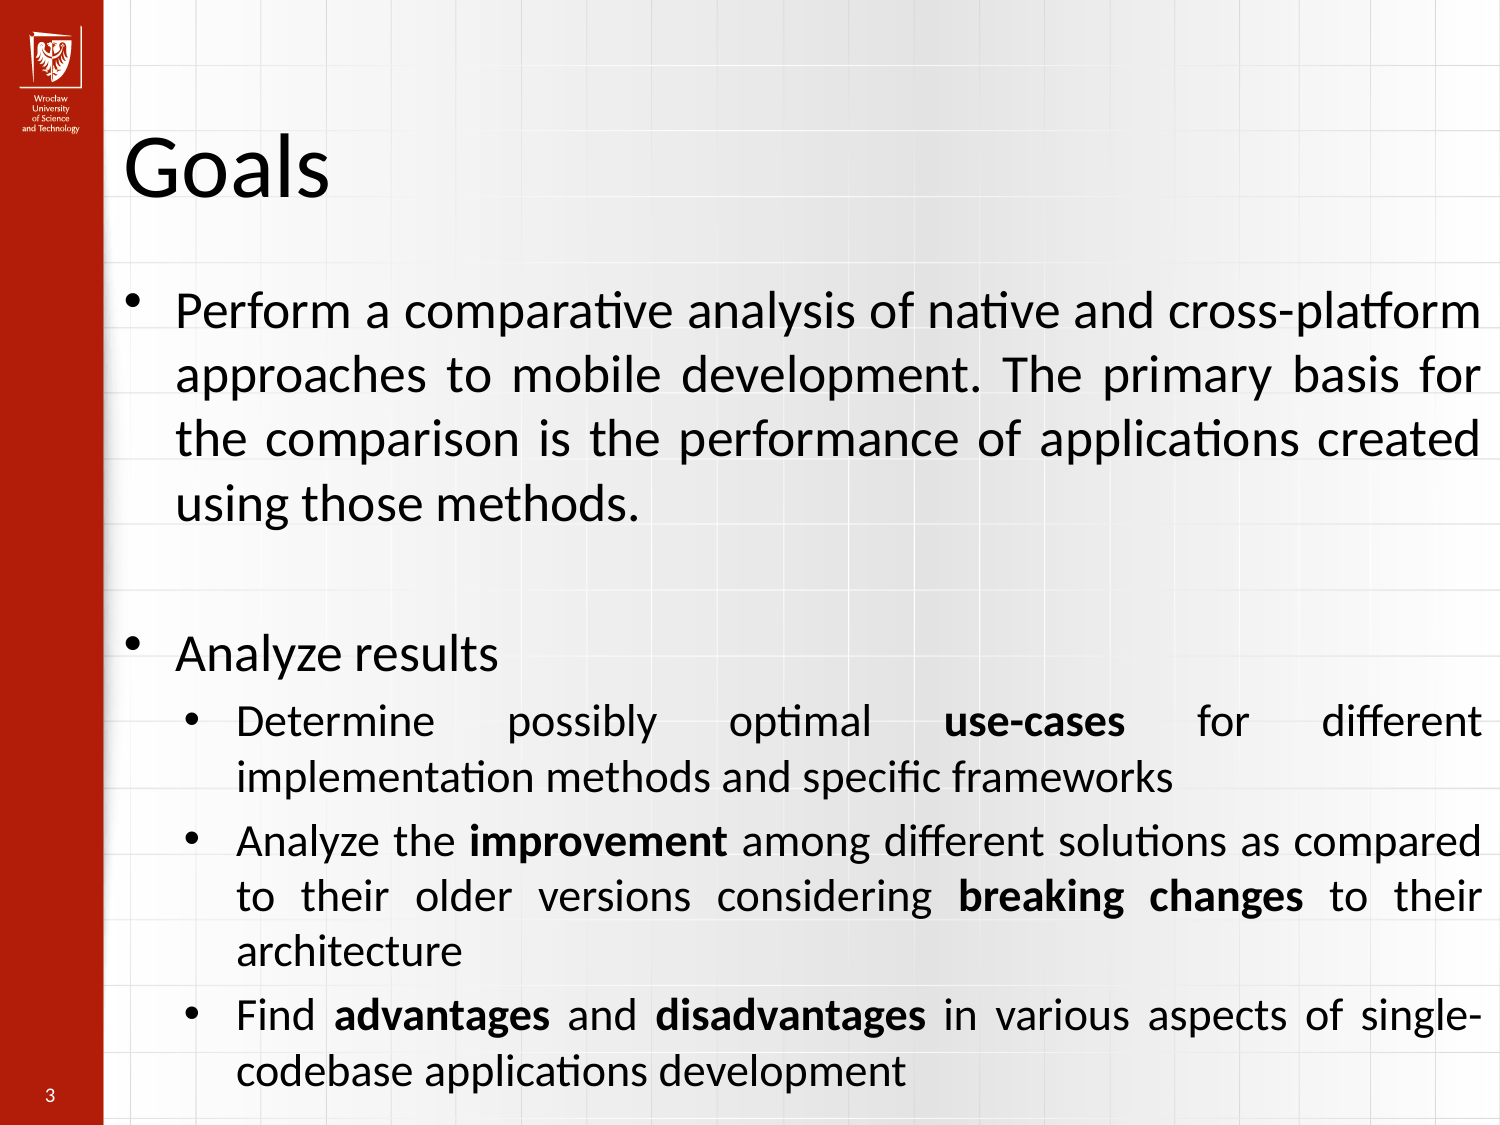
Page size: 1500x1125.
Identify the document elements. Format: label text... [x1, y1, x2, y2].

list Goals [123, 90, 1483, 232]
picture [0, 0, 1500, 1125]
list Perform a comparative analysis of native and cross-platform approaches to mobile development. The primary basis for the comparison is the performance of applications created using those methods. Analyze results Determine possibly optimal use-cases for different implementation methods and specific frameworks Analyze the improvement among different solutions as compared to their older versions considering breaking changes to their architecture Find advantages and disadvantages in various aspects of single-codebase applications development [123, 267, 1483, 1106]
